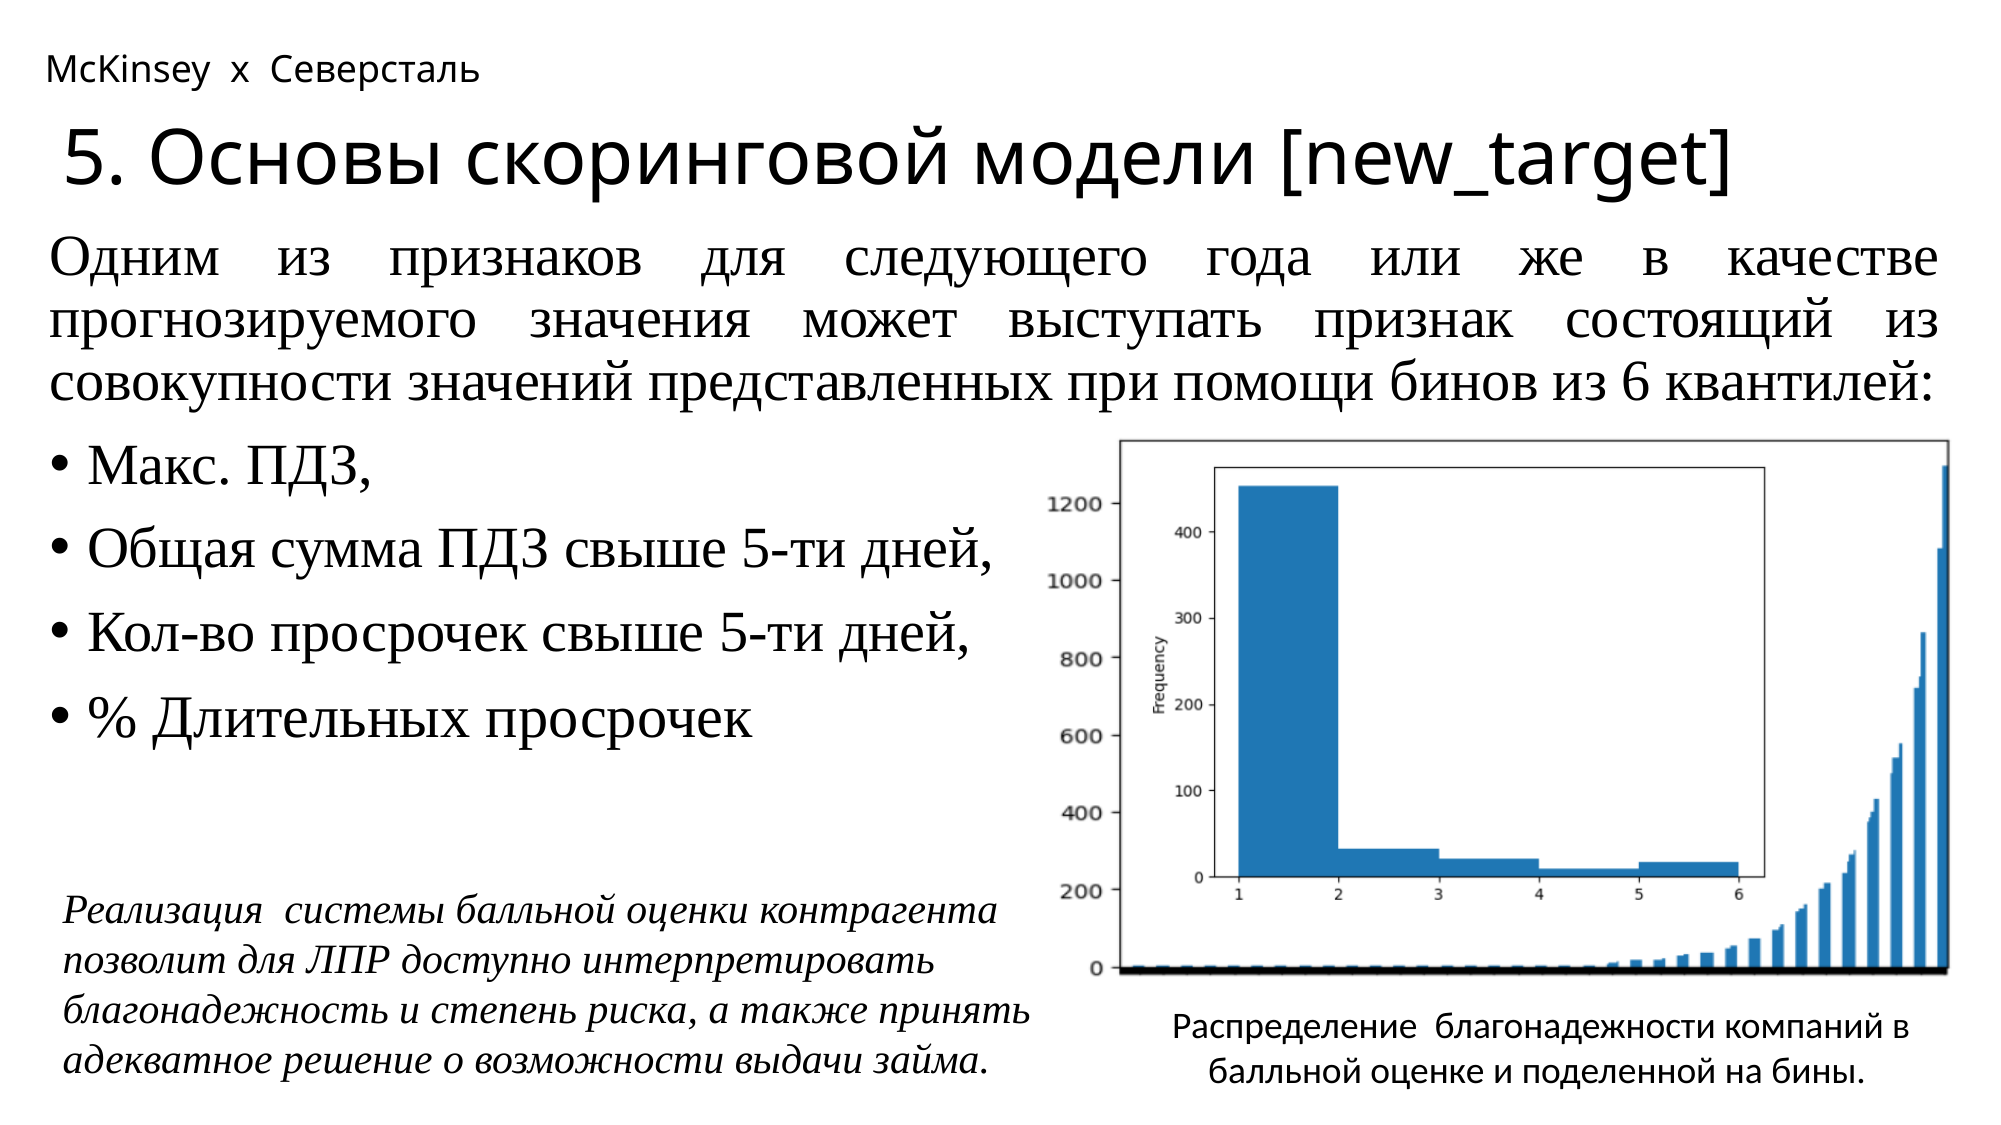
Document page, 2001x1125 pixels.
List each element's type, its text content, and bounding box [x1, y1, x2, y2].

list Одним из признаков для следующего года или же в качестве прогнозируемого значения может выступать признак состоящий из совокупности значений представленных при помощи бинов из 6 квантилей: Макс. ПДЗ, Общая сумма ПДЗ свыше 5-ти дней, Кол-во просрочек свыше 5-ти дней, % Длительных просрочек [34, 217, 1956, 892]
picture [1037, 430, 1956, 983]
text_box McKinsey x Северсталь [30, 37, 496, 98]
text_box Реализация системы балльной оценки контрагента позволит для ЛПР доступно интерпретировать благонадежность и степень риска, а также принять адекватное решение о возможности выдачи займа. [47, 874, 1051, 1090]
text_box Распределение благонадежности компаний в балльной оценке и поделенной на бины. [1128, 993, 1956, 1099]
title 5. Основы скоринговой модели [new_target] [47, 70, 1773, 249]
